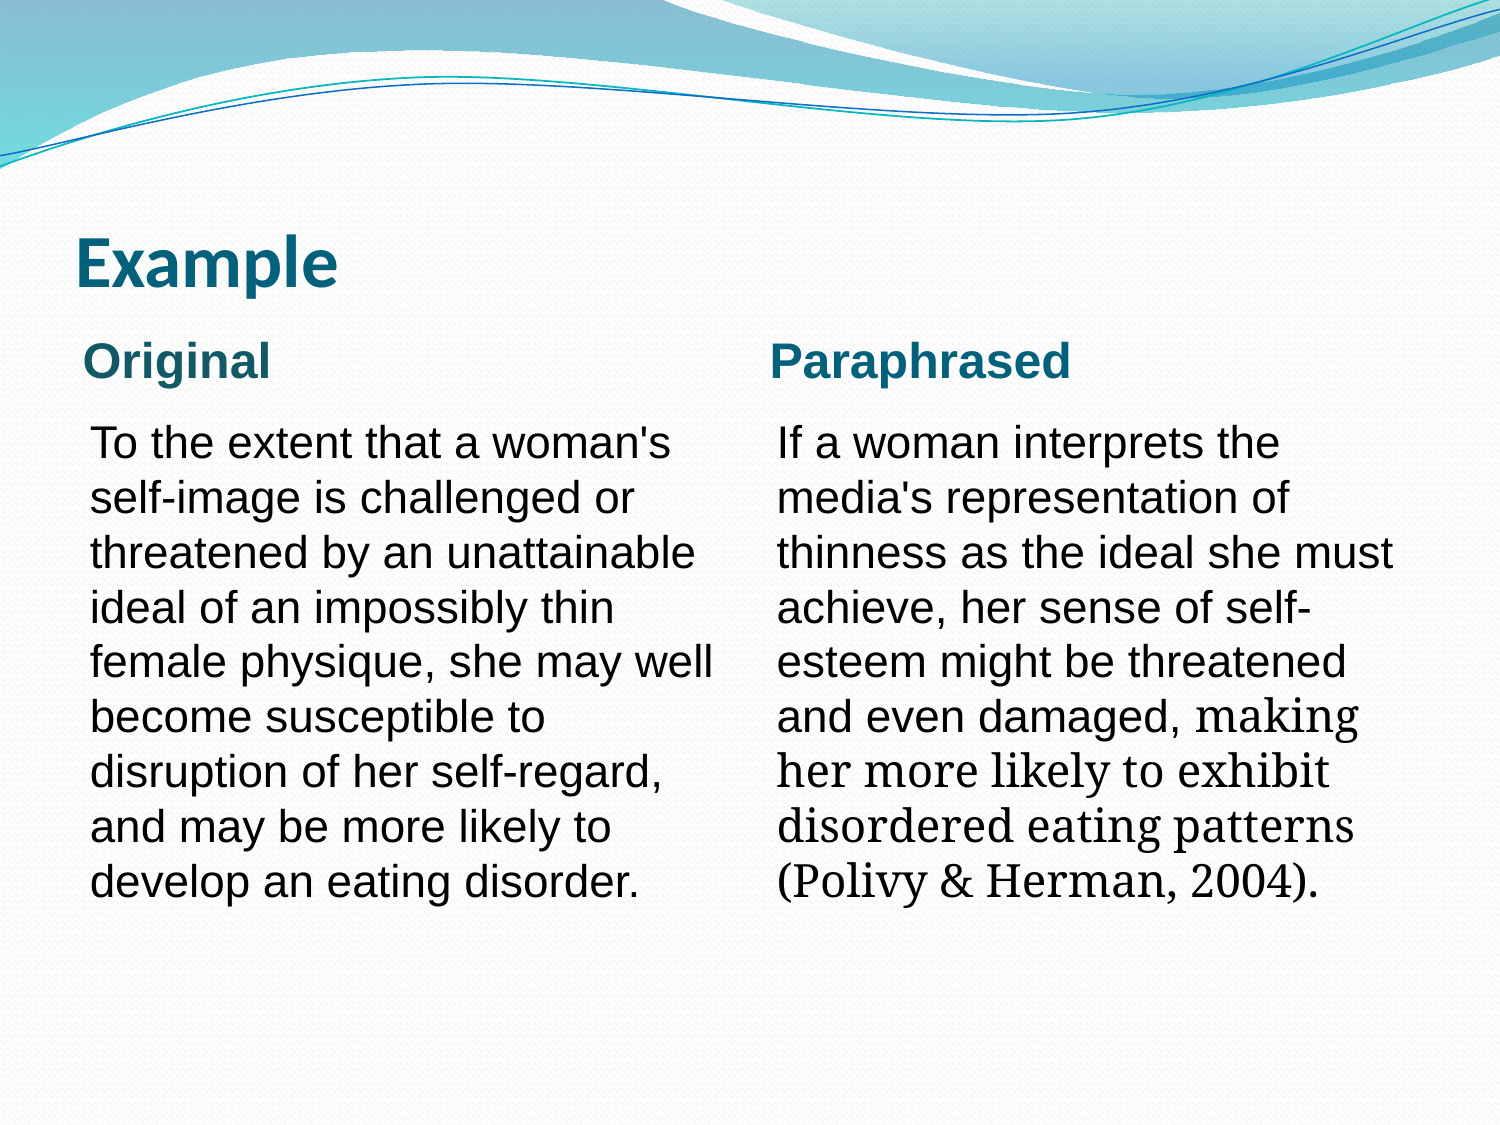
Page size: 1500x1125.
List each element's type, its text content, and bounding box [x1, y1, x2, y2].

list To the extent that a woman's self-image is challenged or threatened by an unattainable ideal of an impossibly thin female physique, she may well become susceptible to disruption of her self-regard, and may be more likely to develop an eating disorder. [75, 412, 738, 1044]
list If a woman interprets the media's representation of thinness as the ideal she must achieve, her sense of self-esteem might be threatened and even damaged, making her more likely to exhibit disordered eating patterns (Polivy & Herman, 2004). [761, 412, 1425, 1044]
list Paraphrased [761, 305, 1425, 412]
list Original [75, 304, 738, 412]
title Example [75, 115, 1425, 303]
